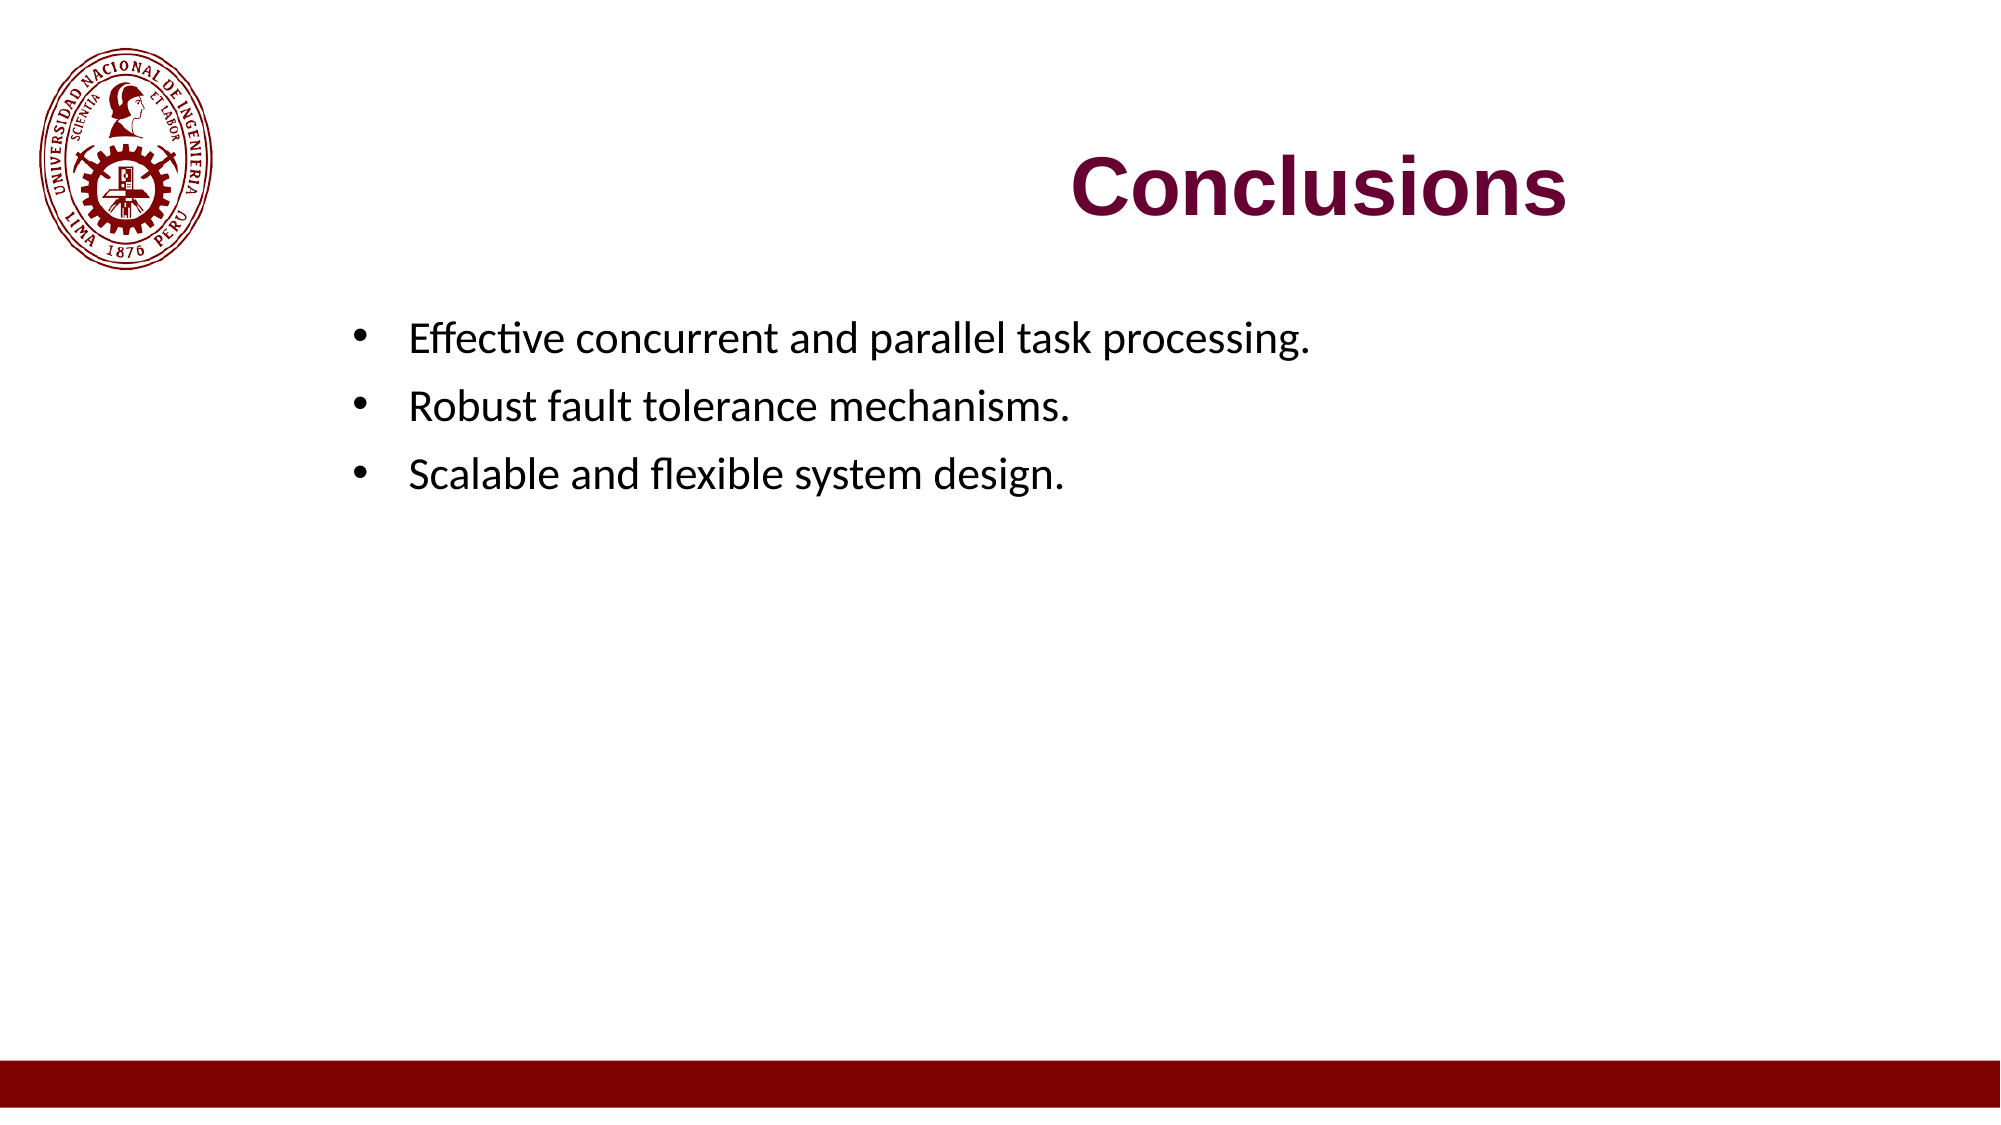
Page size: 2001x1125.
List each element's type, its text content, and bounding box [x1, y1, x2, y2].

text_box [0, 1060, 2000, 1108]
text_box Effective concurrent and parallel task processing. Robust fault tolerance mechanisms. Scalable and flexible system design. [337, 299, 1575, 658]
text_box Conclusions [1050, 112, 1899, 262]
picture [30, 40, 217, 275]
text_box [206, 279, 1565, 384]
